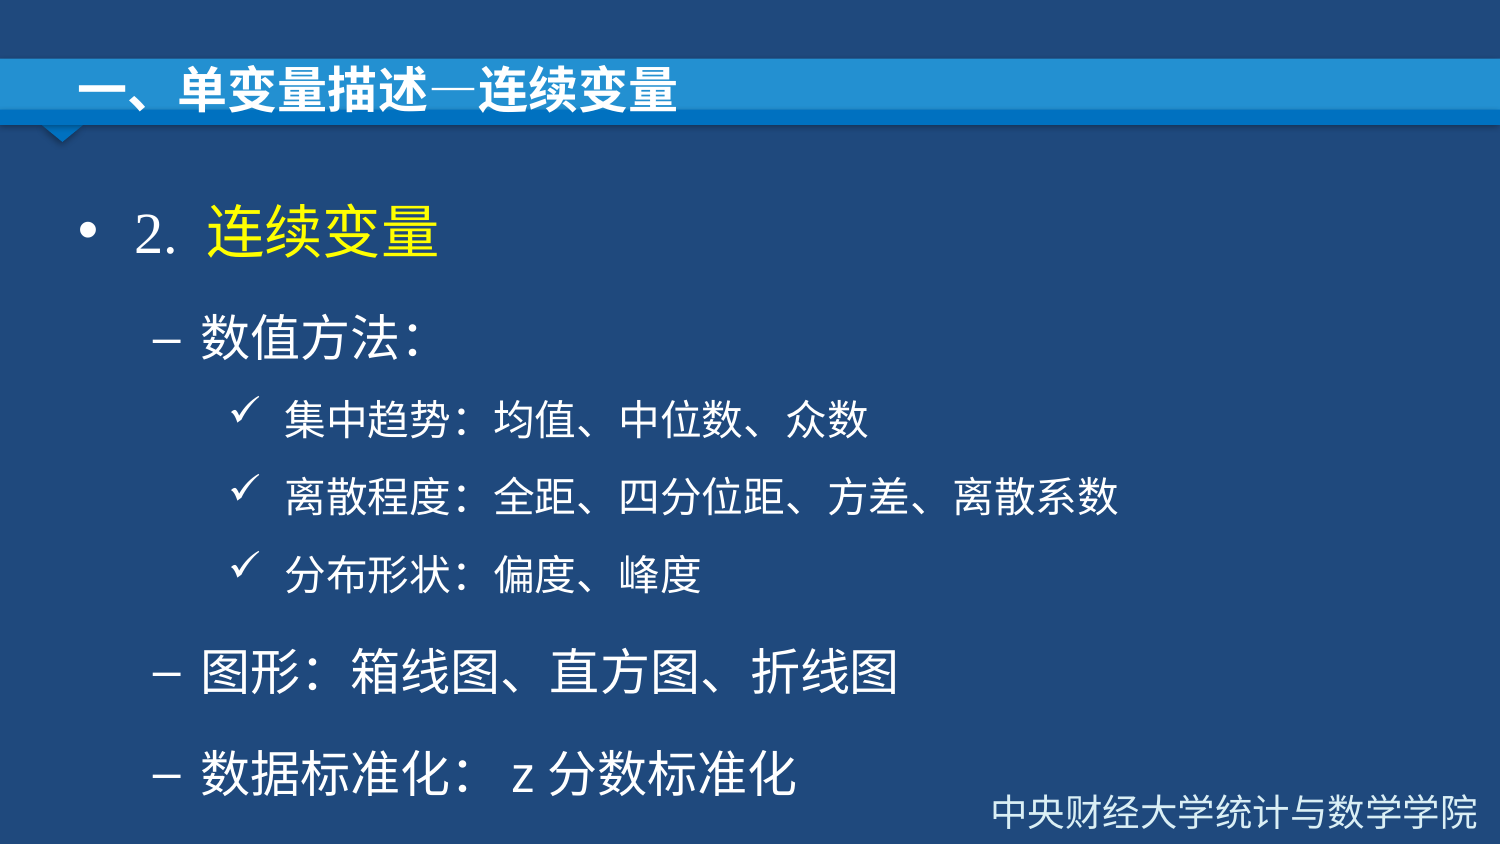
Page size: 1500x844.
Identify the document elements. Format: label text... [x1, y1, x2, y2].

title 一、单变量描述—连续变量 [63, 54, 1413, 122]
list 2. 连续变量 数值方法： 集中趋势：均值、中位数、众数 离散程度：全距、四分位距、方差、离散系数 分布形状：偏度、峰度 图形：箱线图、直方图、折线图 数据标准化：z分数标准化 [63, 169, 1413, 785]
